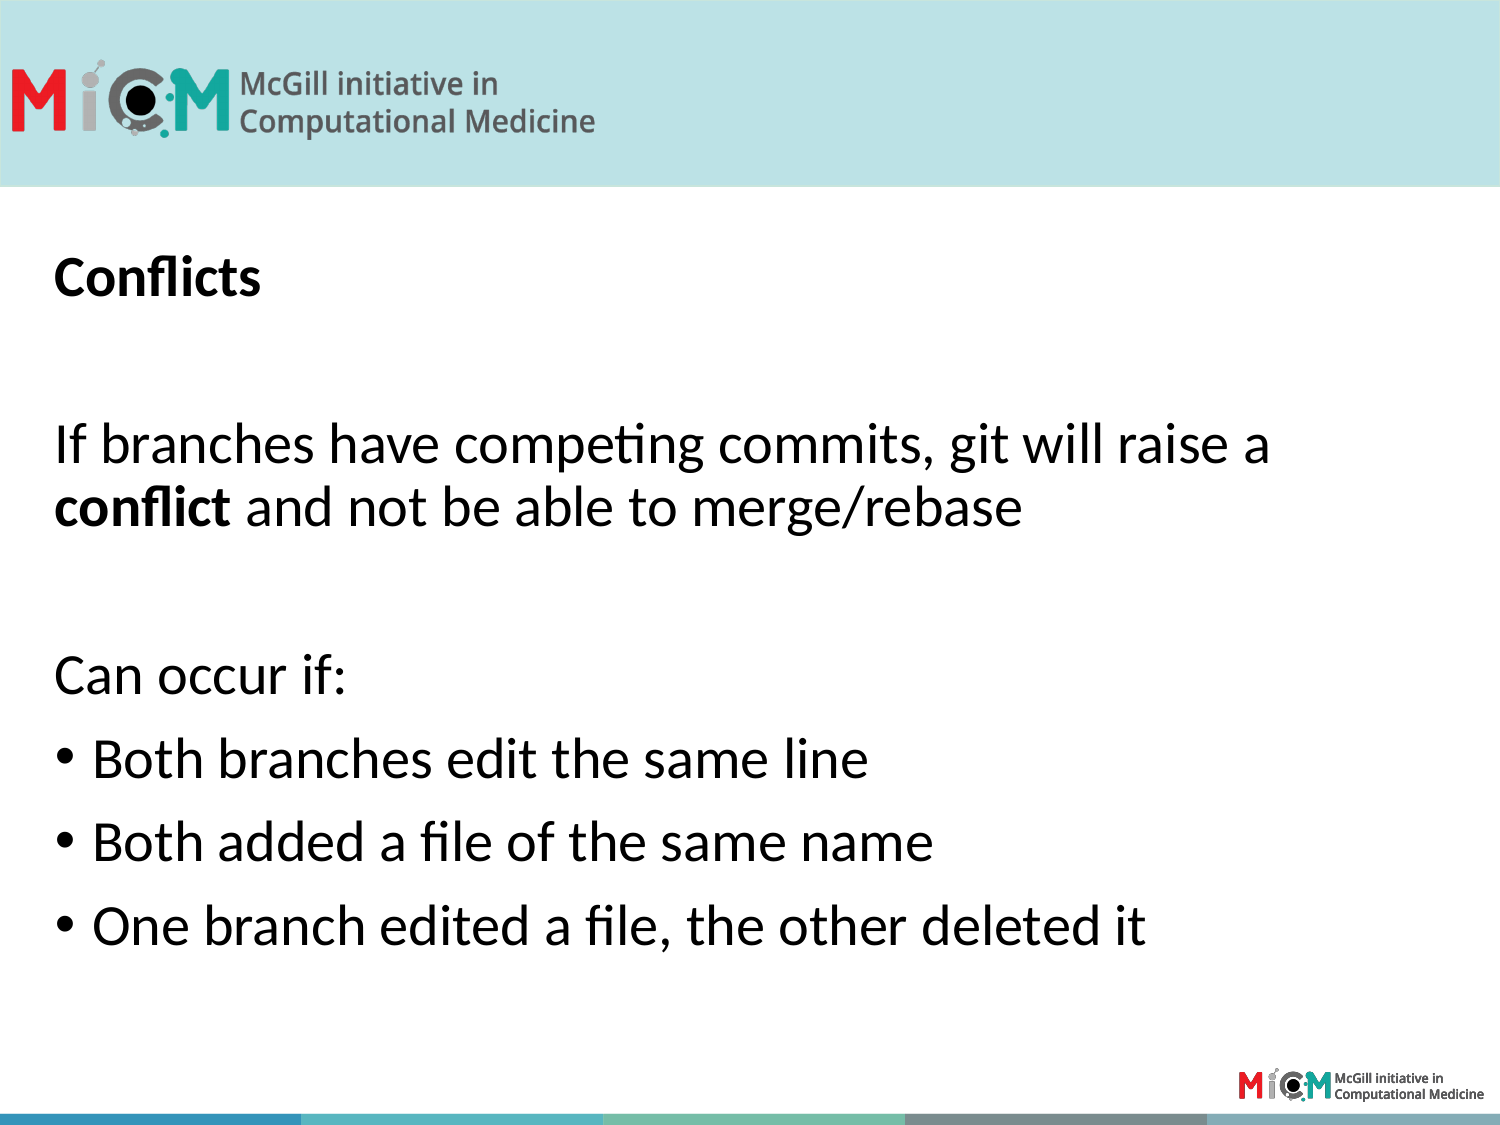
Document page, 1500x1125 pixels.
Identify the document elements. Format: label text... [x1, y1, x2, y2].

list Conflicts If branches have competing commits, git will raise a conflict and not be able to merge/rebase Can occur if: Both branches edit the same line Both added a file of the same name One branch edited a file, the other deleted it [39, 238, 1461, 1047]
picture [0, 19, 634, 187]
picture [1211, 1051, 1500, 1122]
